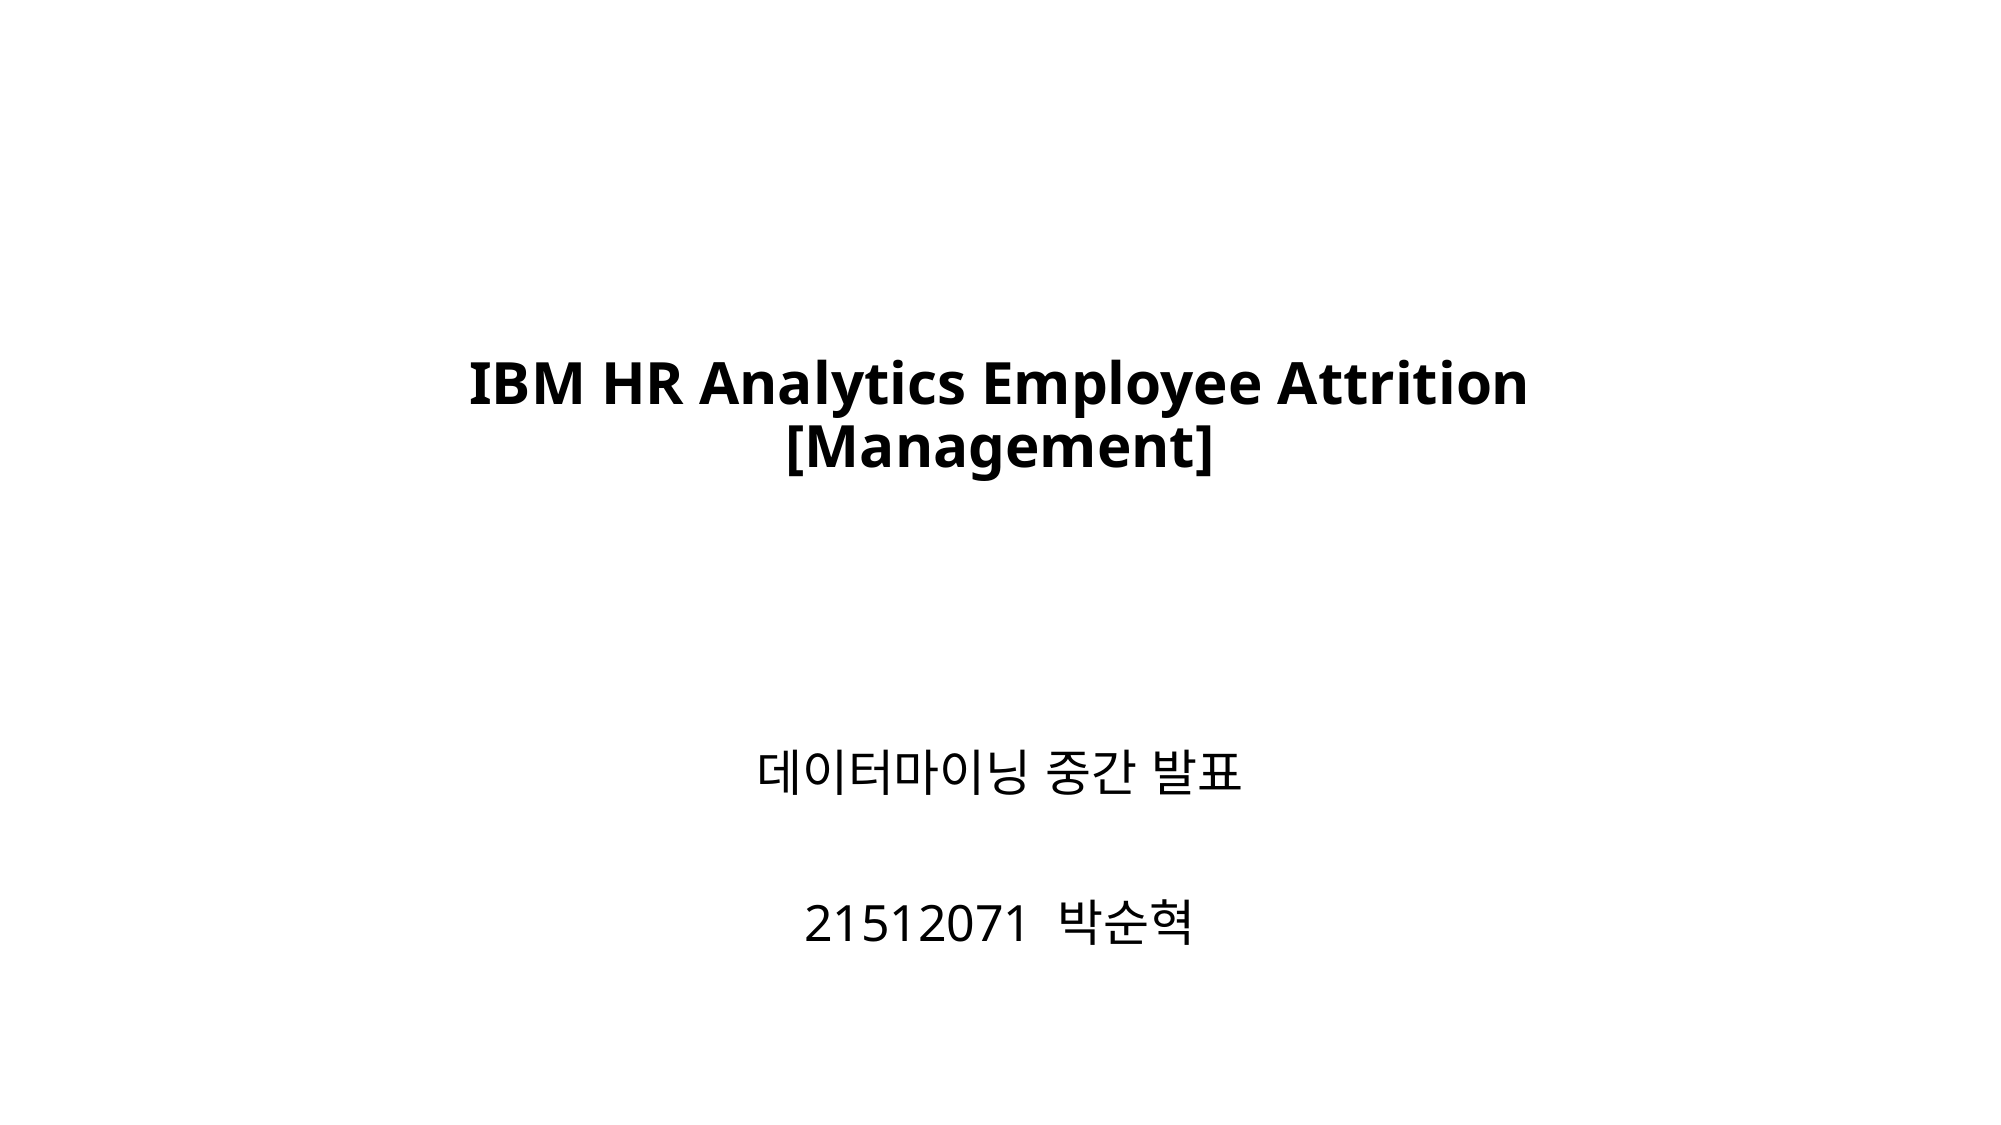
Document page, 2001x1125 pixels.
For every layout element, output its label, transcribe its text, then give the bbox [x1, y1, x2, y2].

title IBM HR Analytics Employee Attrition [Management] [239, 221, 1761, 613]
subtitle 데이터마이닝 중간 발표 21512071 박순혁 [249, 681, 1750, 1019]
